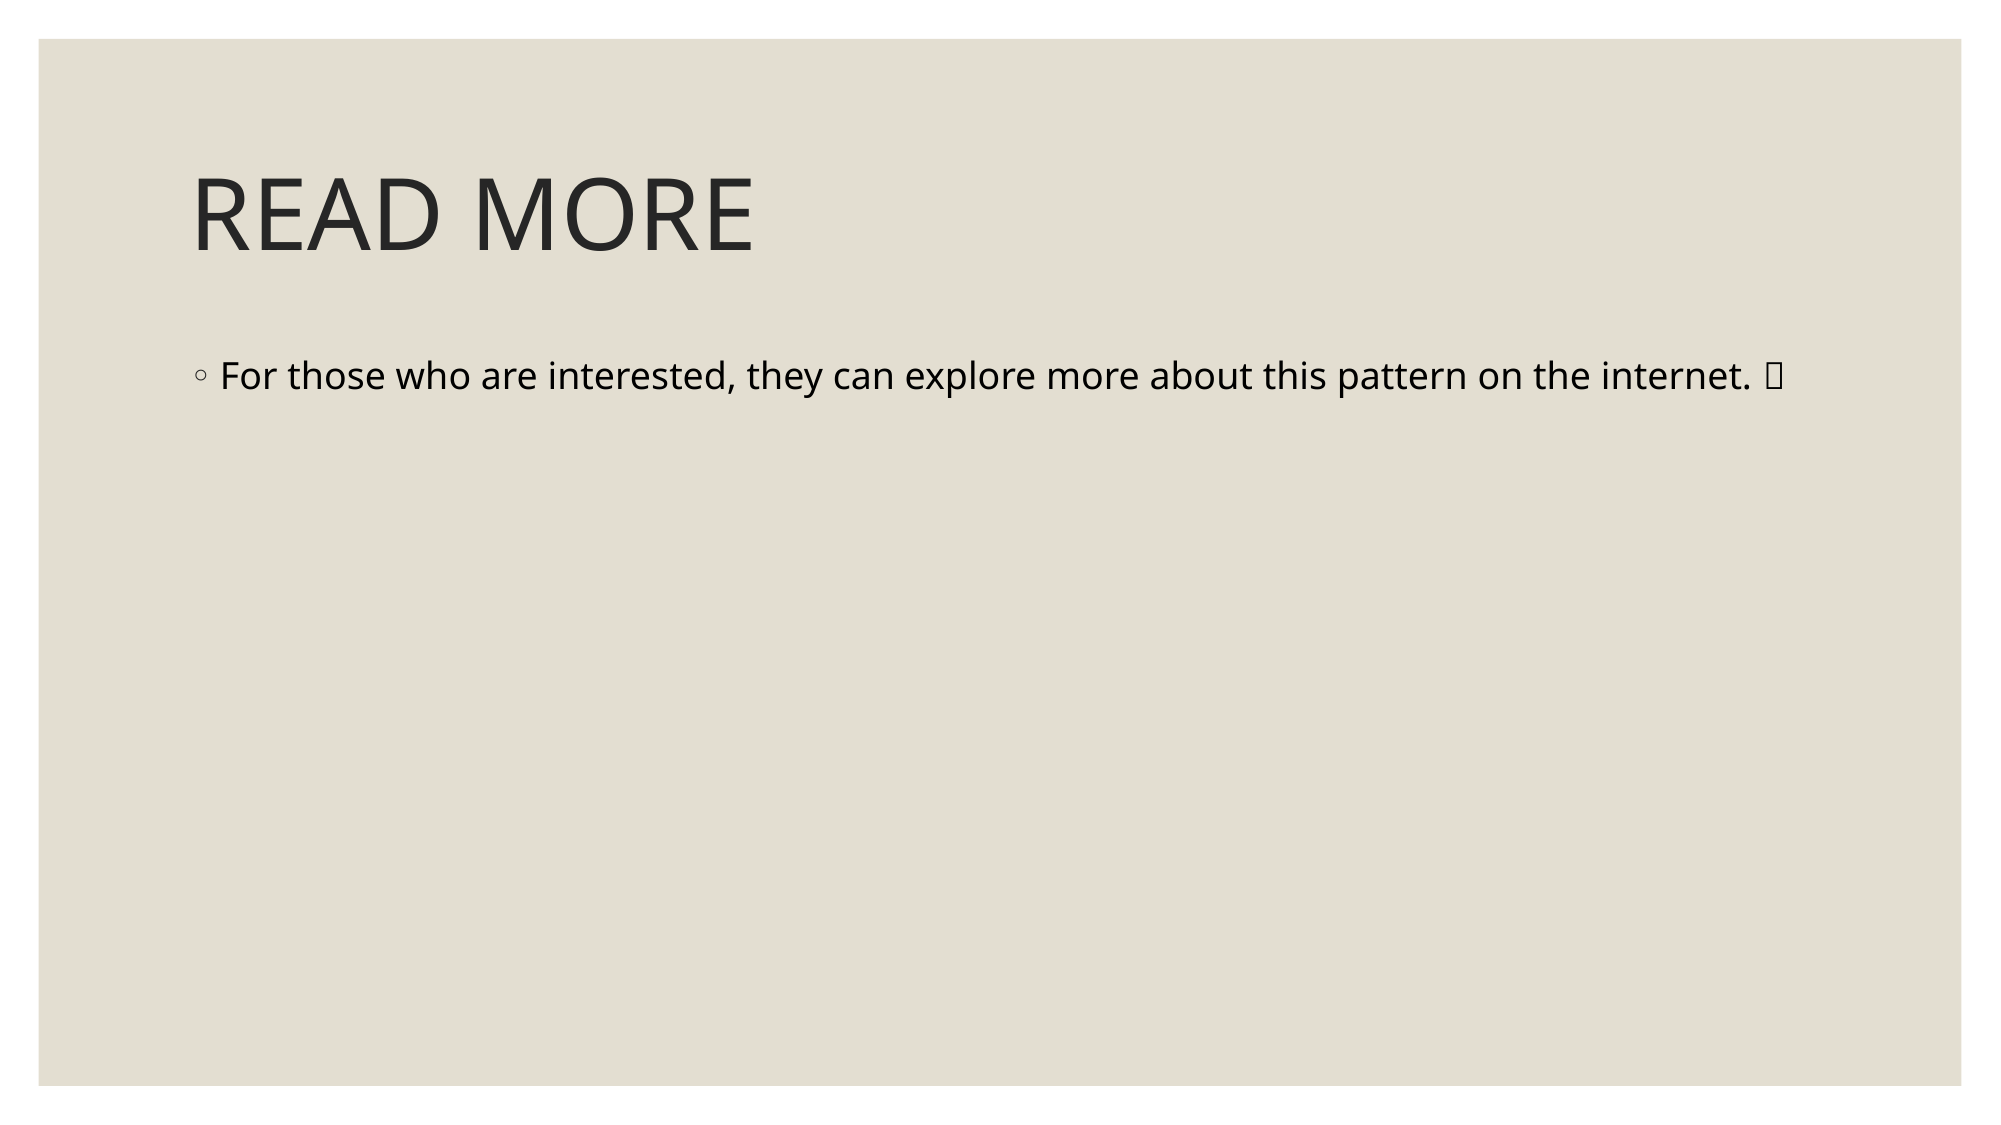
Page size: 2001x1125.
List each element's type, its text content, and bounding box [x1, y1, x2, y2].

title READ MORE [174, 105, 1825, 331]
list For those who are interested, they can explore more about this pattern on the internet.  [174, 345, 1825, 990]
